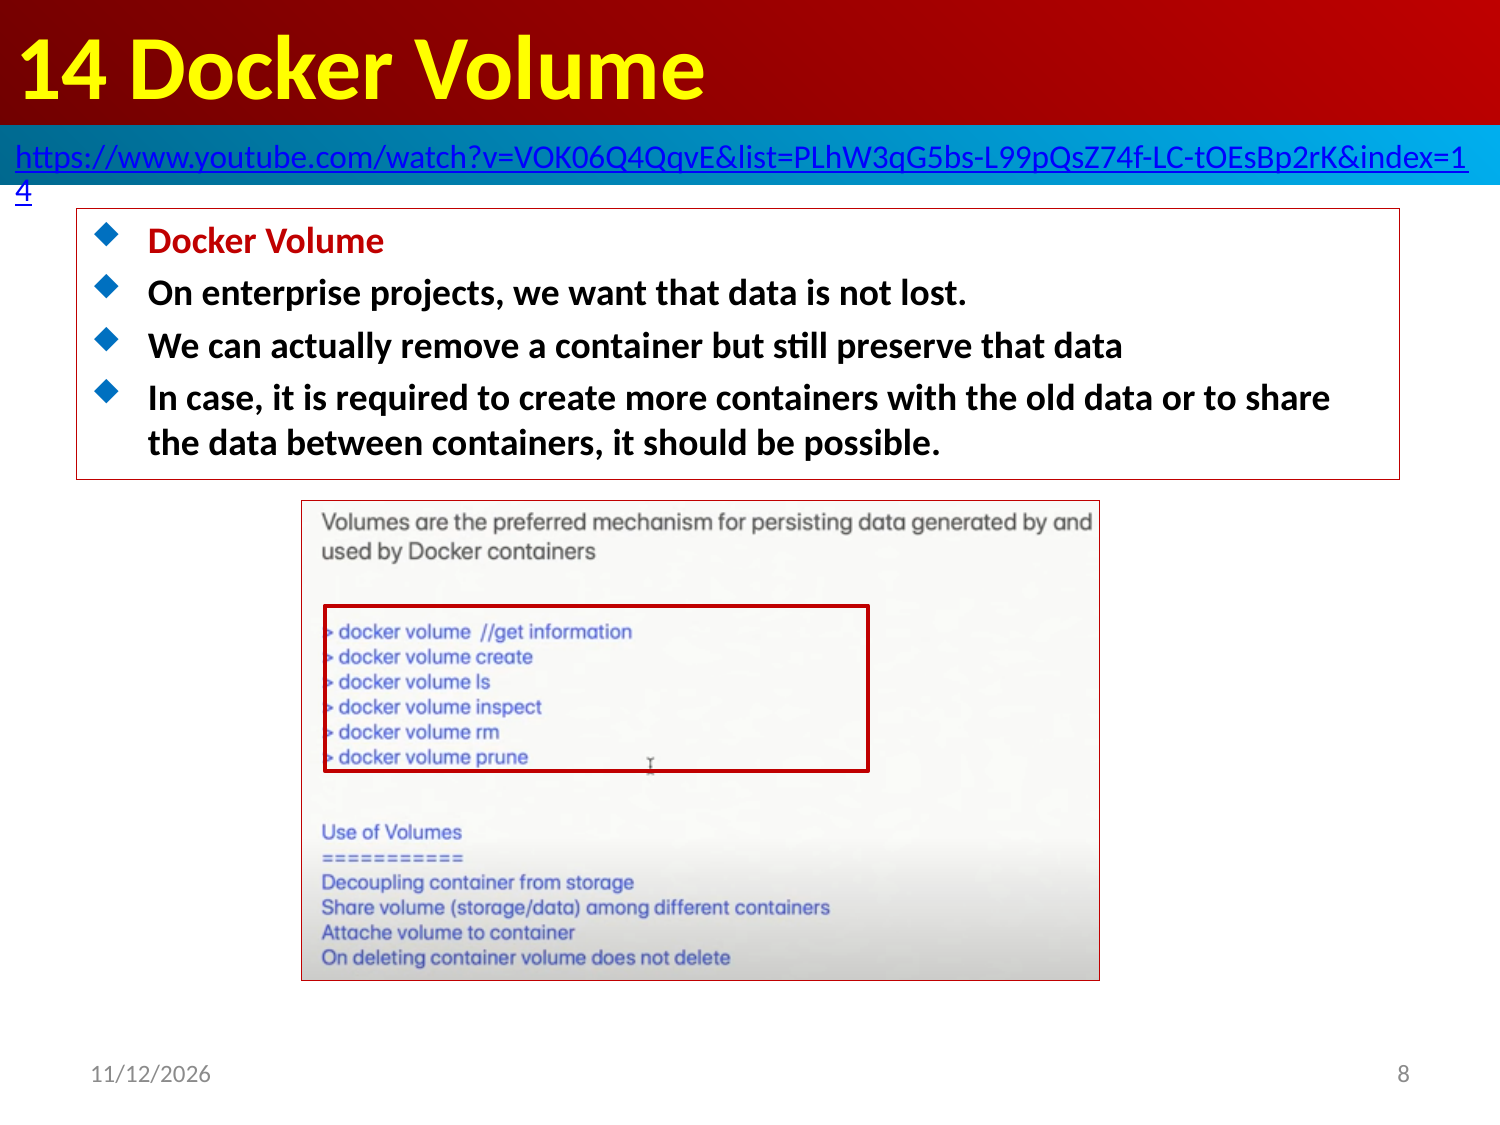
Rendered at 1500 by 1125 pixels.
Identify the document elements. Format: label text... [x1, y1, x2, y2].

subtitle Docker Volume On enterprise projects, we want that data is not lost. We can actually remove a container but still preserve that data In case, it is required to create more containers with the old data or to share the data between containers, it should be possible. [76, 208, 1400, 480]
title 14 Docker Volume [0, 0, 1500, 125]
slide_number 8 [1074, 1042, 1425, 1103]
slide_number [75, 1042, 425, 1103]
picture [300, 500, 1100, 981]
text_box https://www.youtube.com/watch?v=VOK06Q4QqvE&list=PLhW3qG5bs-L99pQsZ74f-LC-tOEsBp2rK&index=14 [0, 125, 1500, 185]
